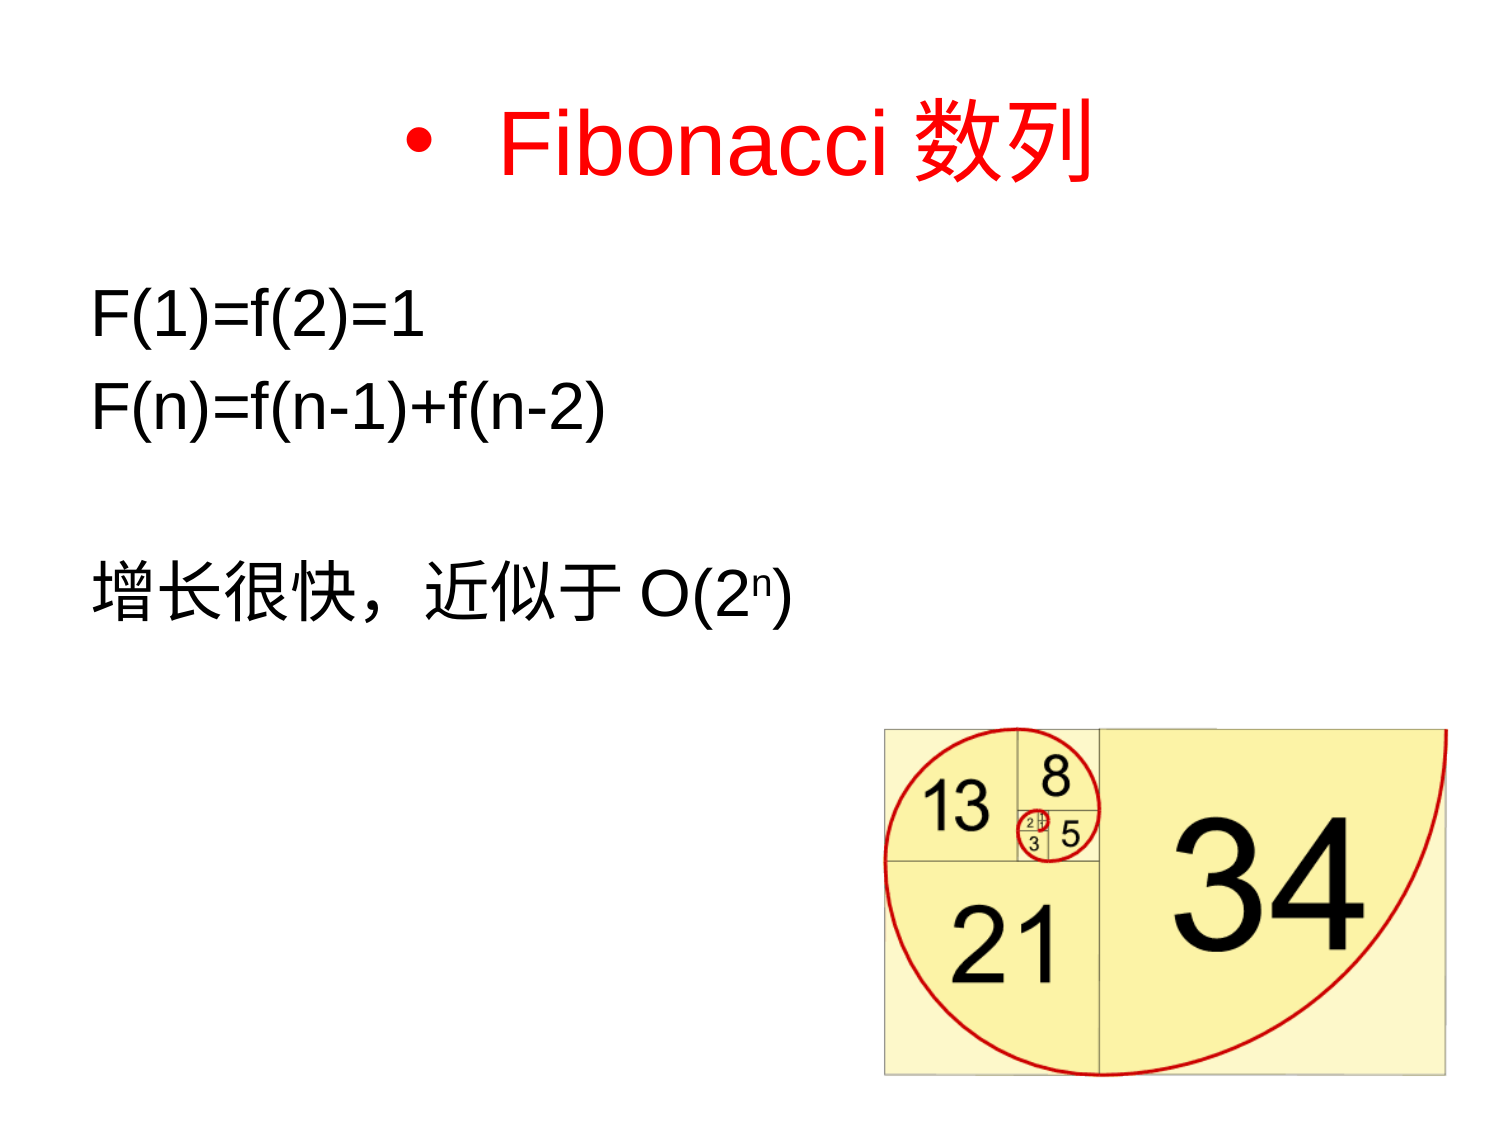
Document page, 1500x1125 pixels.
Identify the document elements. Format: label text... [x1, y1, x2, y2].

title Fibonacci数列 [75, 45, 1425, 233]
list F(1)=f(2)=1 F(n)=f(n-1)+f(n-2) 增长很快，近似于O(2n) [75, 262, 1425, 1005]
picture [879, 724, 1451, 1081]
